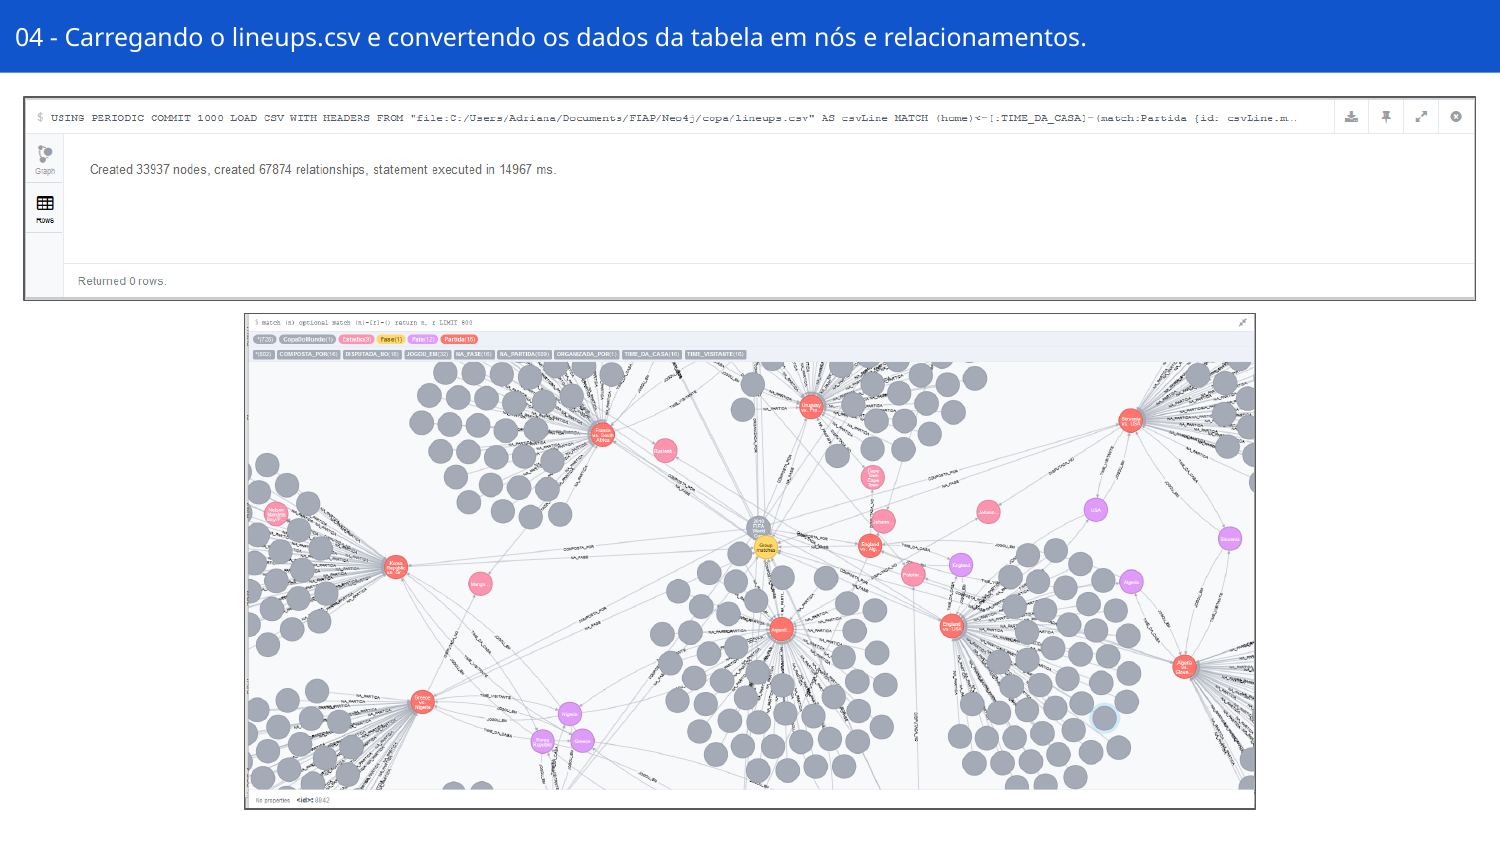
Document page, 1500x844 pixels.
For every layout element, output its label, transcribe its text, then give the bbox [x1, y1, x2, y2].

picture [244, 313, 1255, 809]
text_box 04 - Carregando o lineups.csv e convertendo os dados da tabela em nós e relacionamentos. [0, 0, 1500, 73]
picture [24, 97, 1476, 300]
